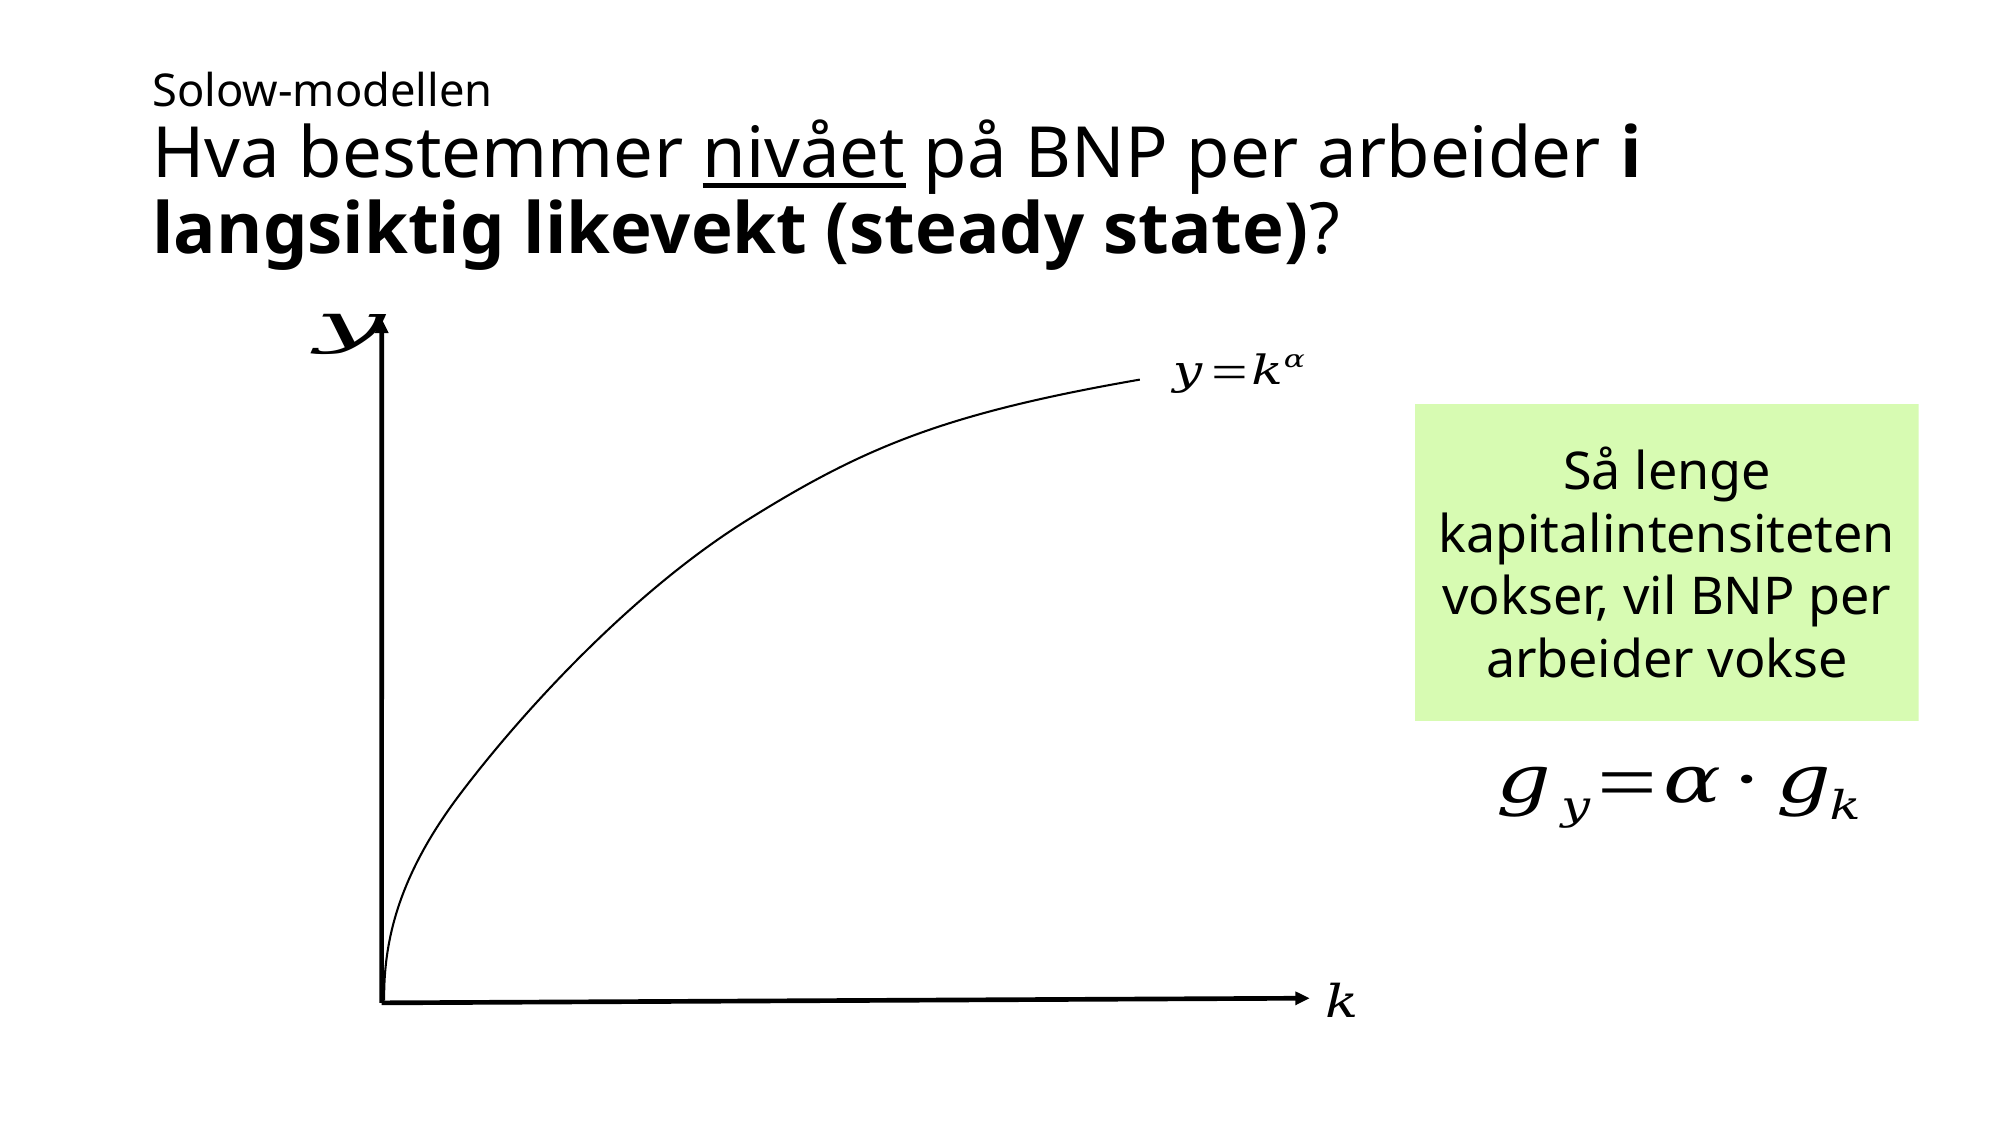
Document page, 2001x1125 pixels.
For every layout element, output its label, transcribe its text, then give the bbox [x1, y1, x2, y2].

title Solow-modellen Hva bestemmer nivået på BNP per arbeider i langsiktig likevekt (steady state)? [137, 59, 1863, 278]
text_box [383, 378, 1141, 998]
text_box Så lenge kapitalintensiteten vokser, vil BNP per arbeider vokse [1415, 404, 1919, 721]
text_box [381, 998, 1310, 1003]
